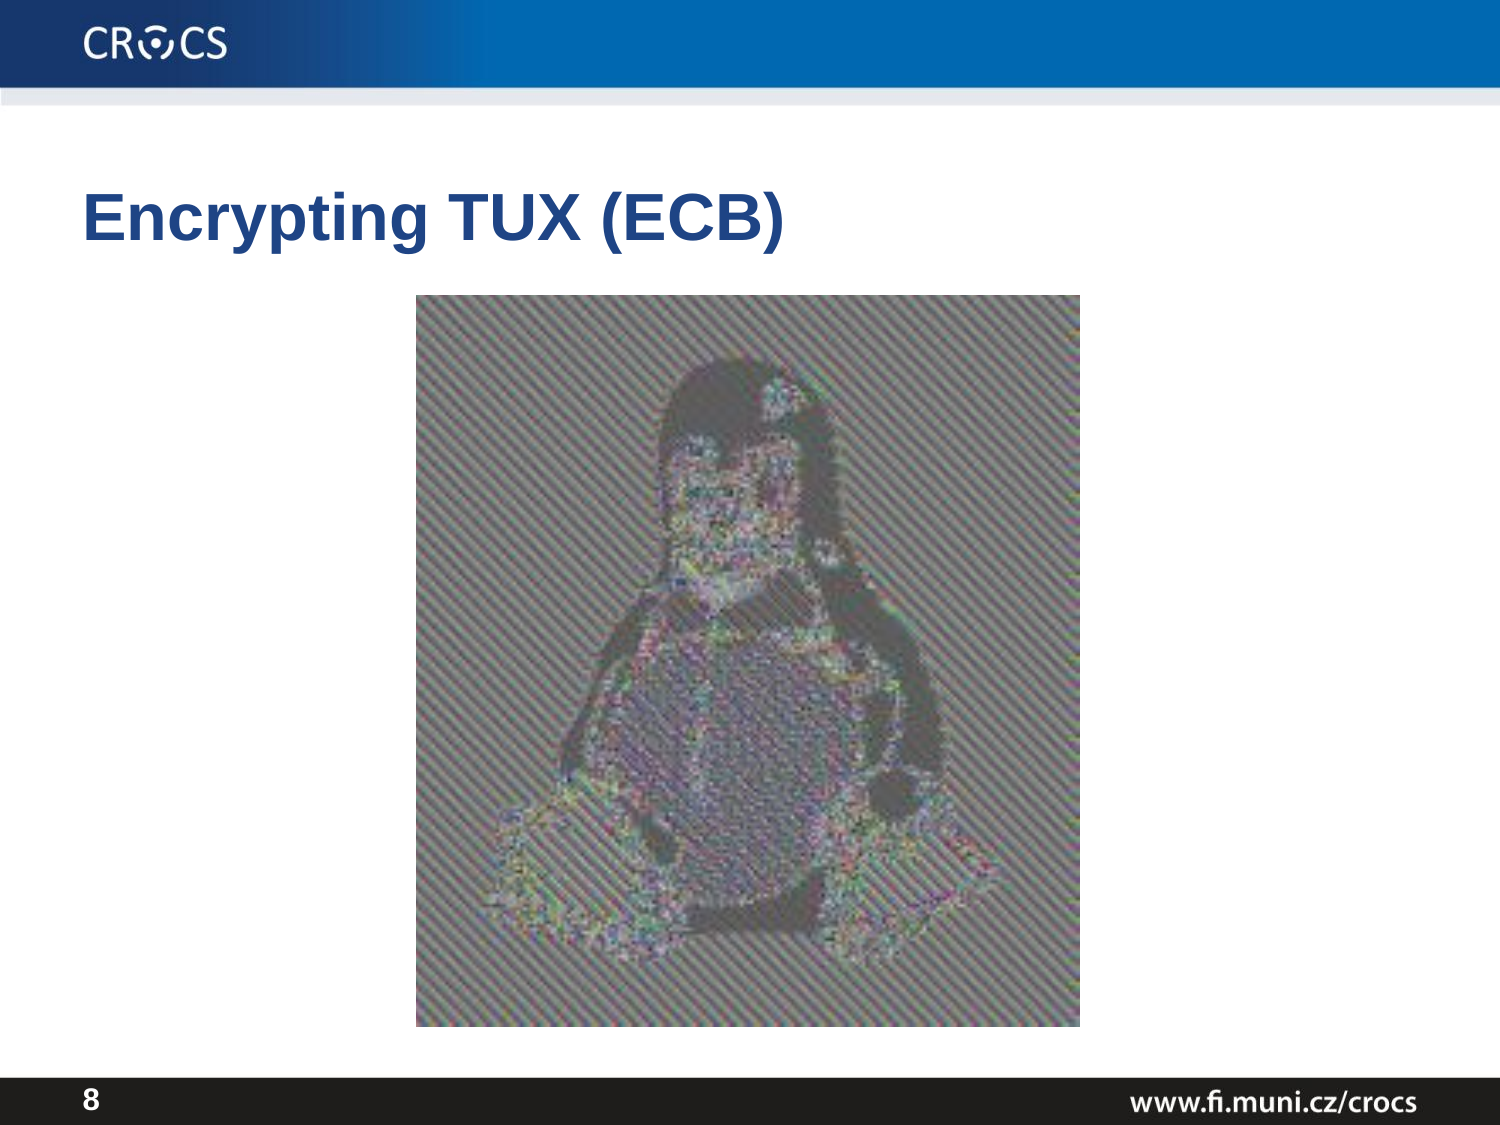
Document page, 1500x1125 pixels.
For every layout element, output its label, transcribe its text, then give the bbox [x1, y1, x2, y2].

picture [0, 0, 1500, 1125]
text_box 8 [82, 1078, 148, 1125]
text_box Encrypting TUX (ECB) [82, 149, 1433, 279]
